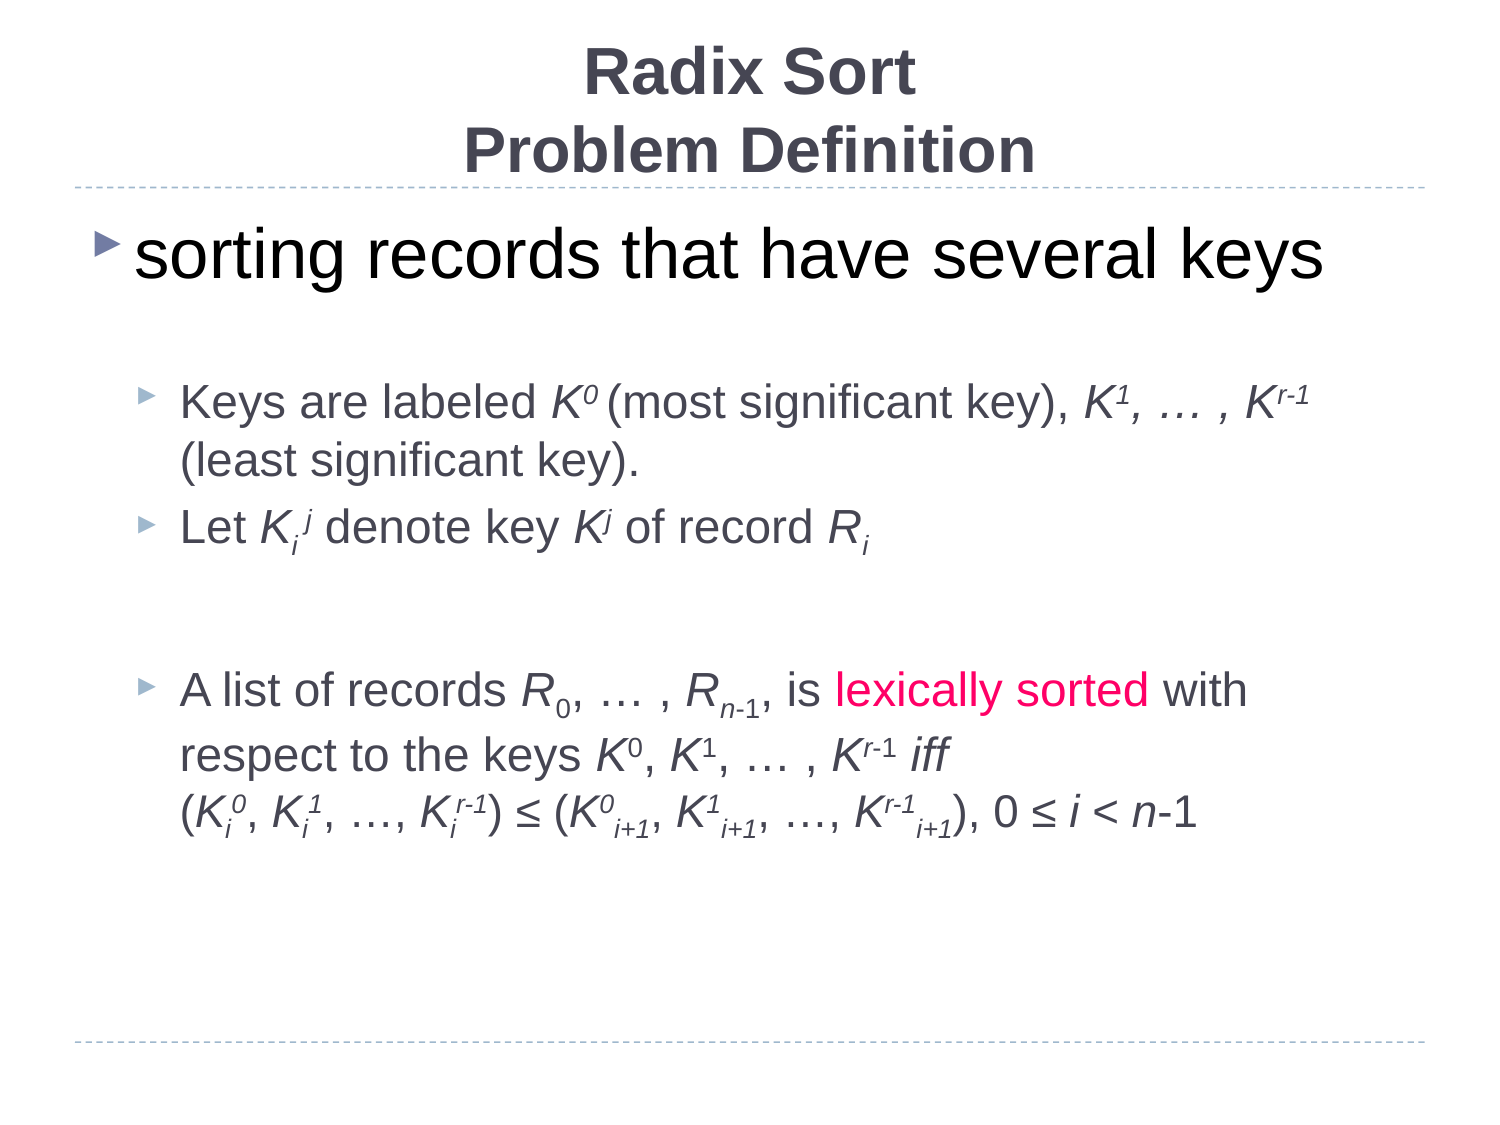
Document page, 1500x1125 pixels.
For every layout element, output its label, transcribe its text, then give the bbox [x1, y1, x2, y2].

title Radix Sort Problem Definition [75, 24, 1425, 188]
list sorting records that have several keys Keys are labeled K0 (most significant key), K1, … , Kr-1 (least significant key). Let Ki j denote key Kj of record Ri A list of records R0, … , Rn-1, is lexically sorted with respect to the keys K0, K1, … , Kr-1 iff (Ki0, Ki1, …, Kir-1) ≤ (K0i+1, K1i+1, …, Kr-1i+1), 0 ≤ i < n-1 [75, 200, 1425, 1010]
